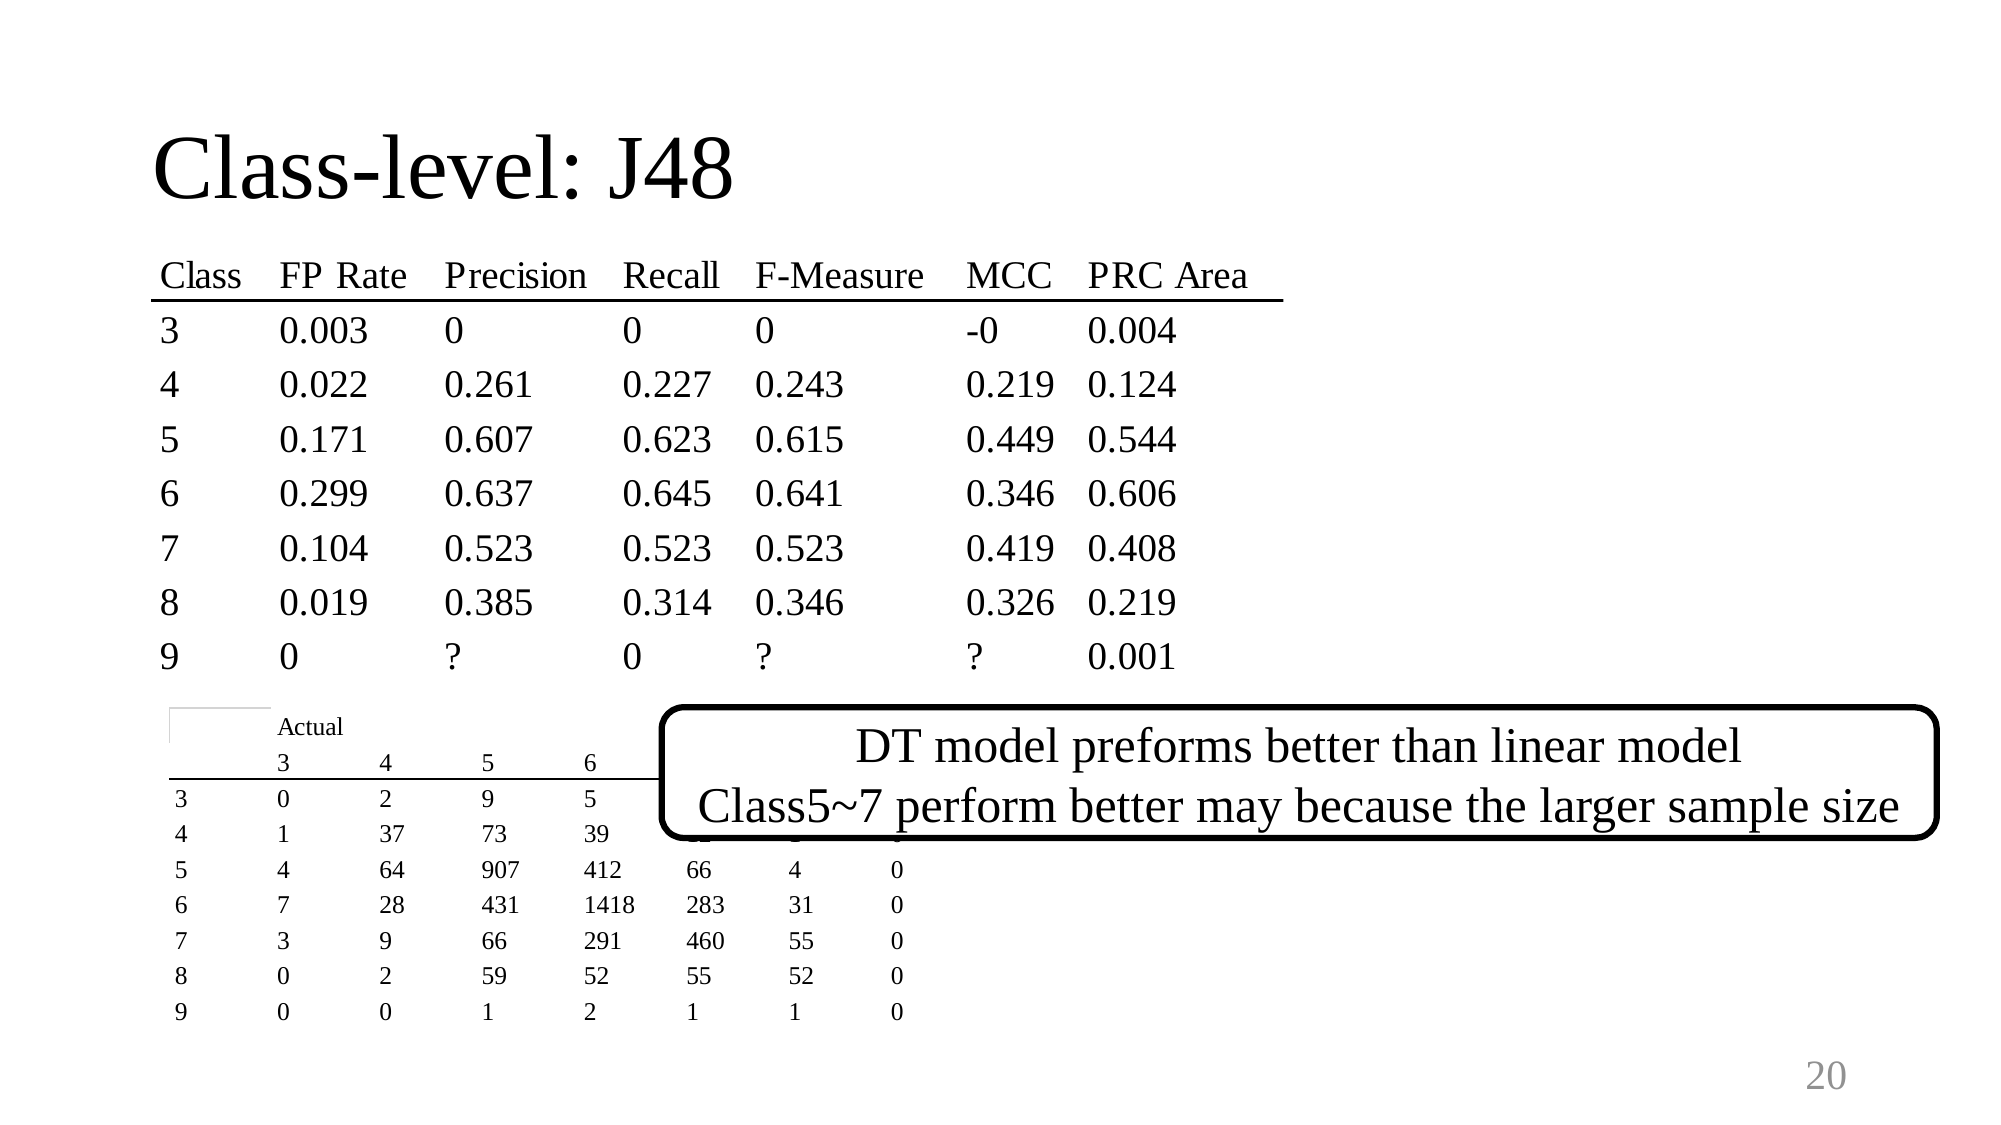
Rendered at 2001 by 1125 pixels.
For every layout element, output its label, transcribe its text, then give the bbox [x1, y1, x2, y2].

title Class-level: J48 [137, 59, 1863, 278]
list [168, 707, 989, 1030]
picture [151, 244, 1286, 684]
text_box DT model preforms better than linear model Class5~7 perform better may because the larger sample size [677, 706, 1938, 839]
slide_number 20 [1412, 1042, 1863, 1103]
